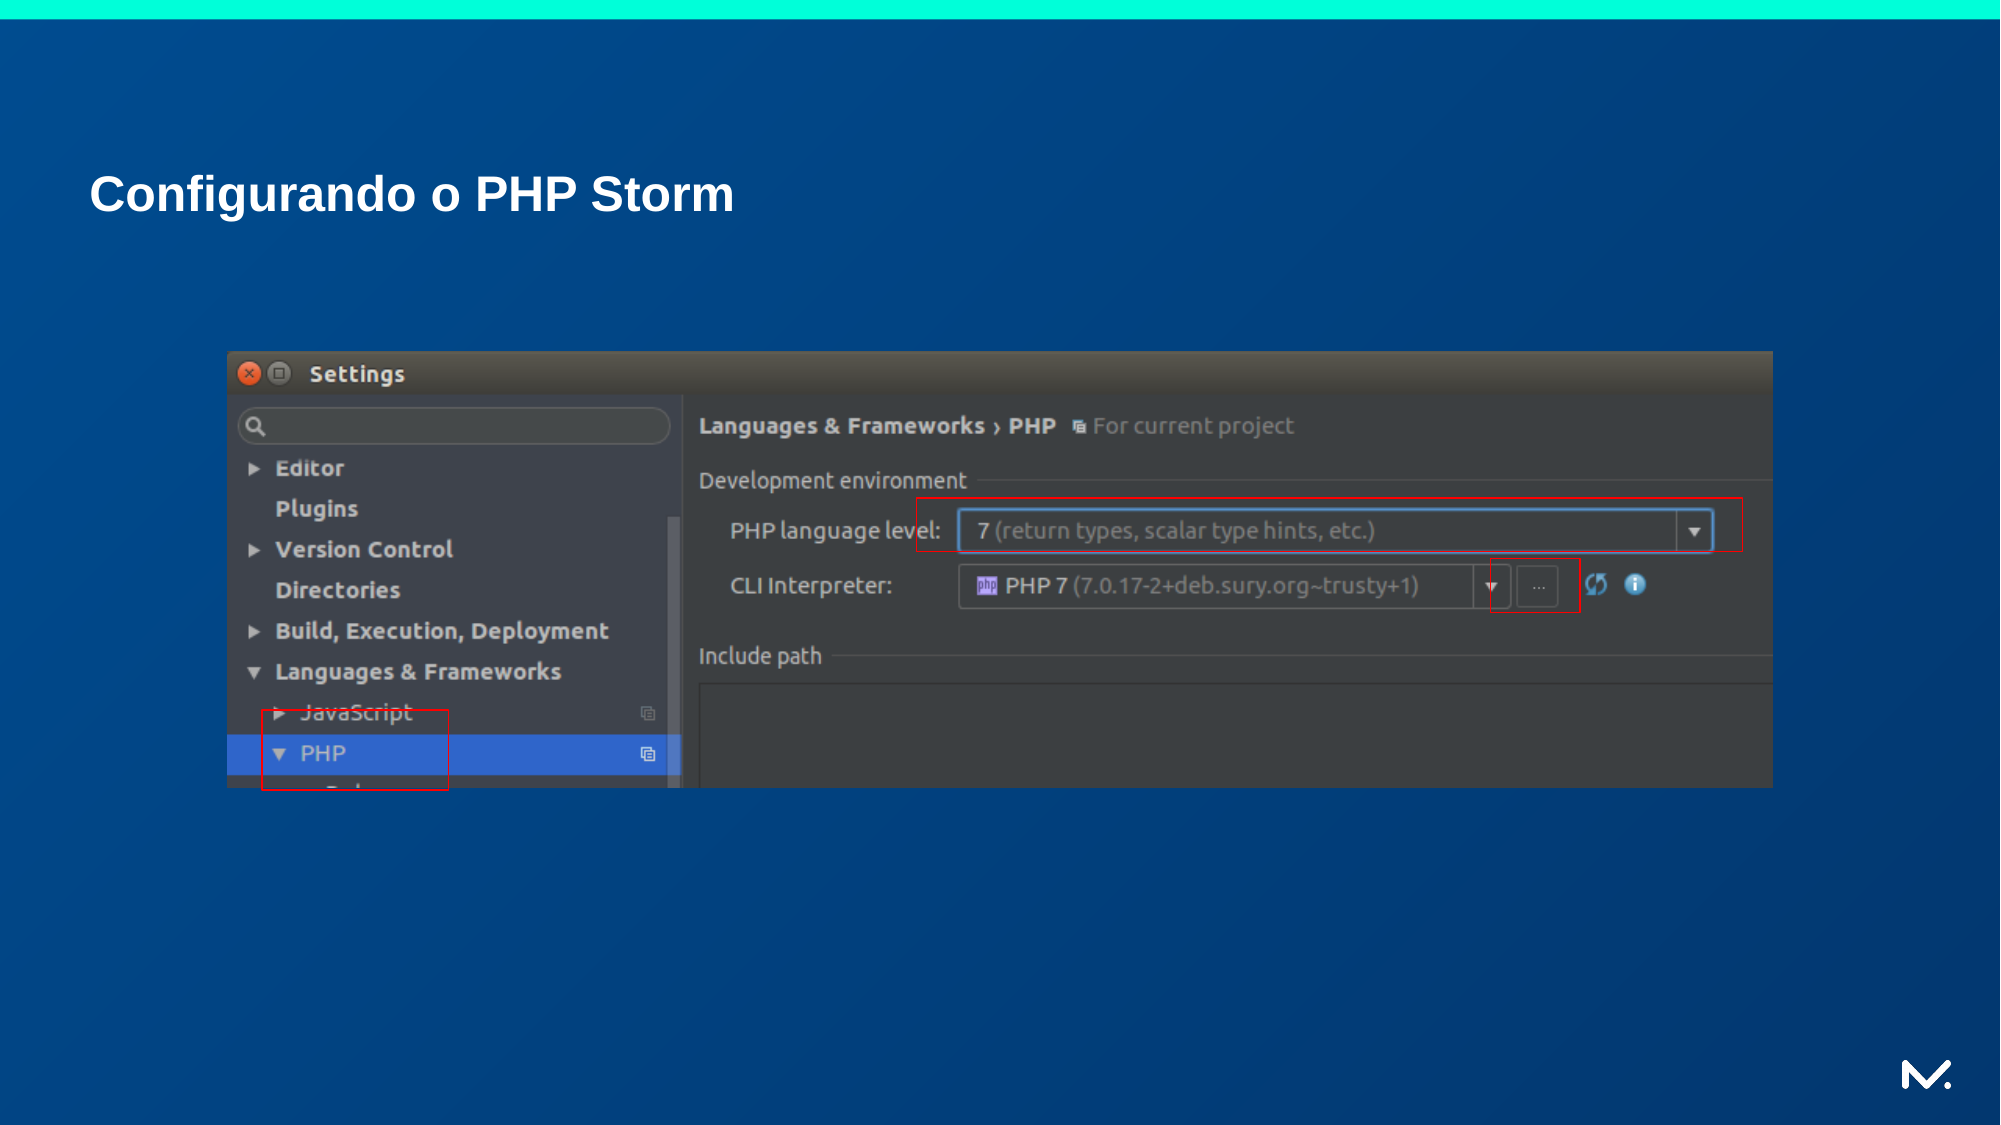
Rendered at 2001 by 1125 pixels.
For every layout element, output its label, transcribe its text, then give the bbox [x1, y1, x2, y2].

text_box [0, 20, 2000, 1125]
text_box [0, 0, 2000, 20]
text_box Configurando o PHP Storm [85, 157, 924, 257]
picture [227, 350, 1773, 788]
picture [1902, 1060, 1951, 1089]
